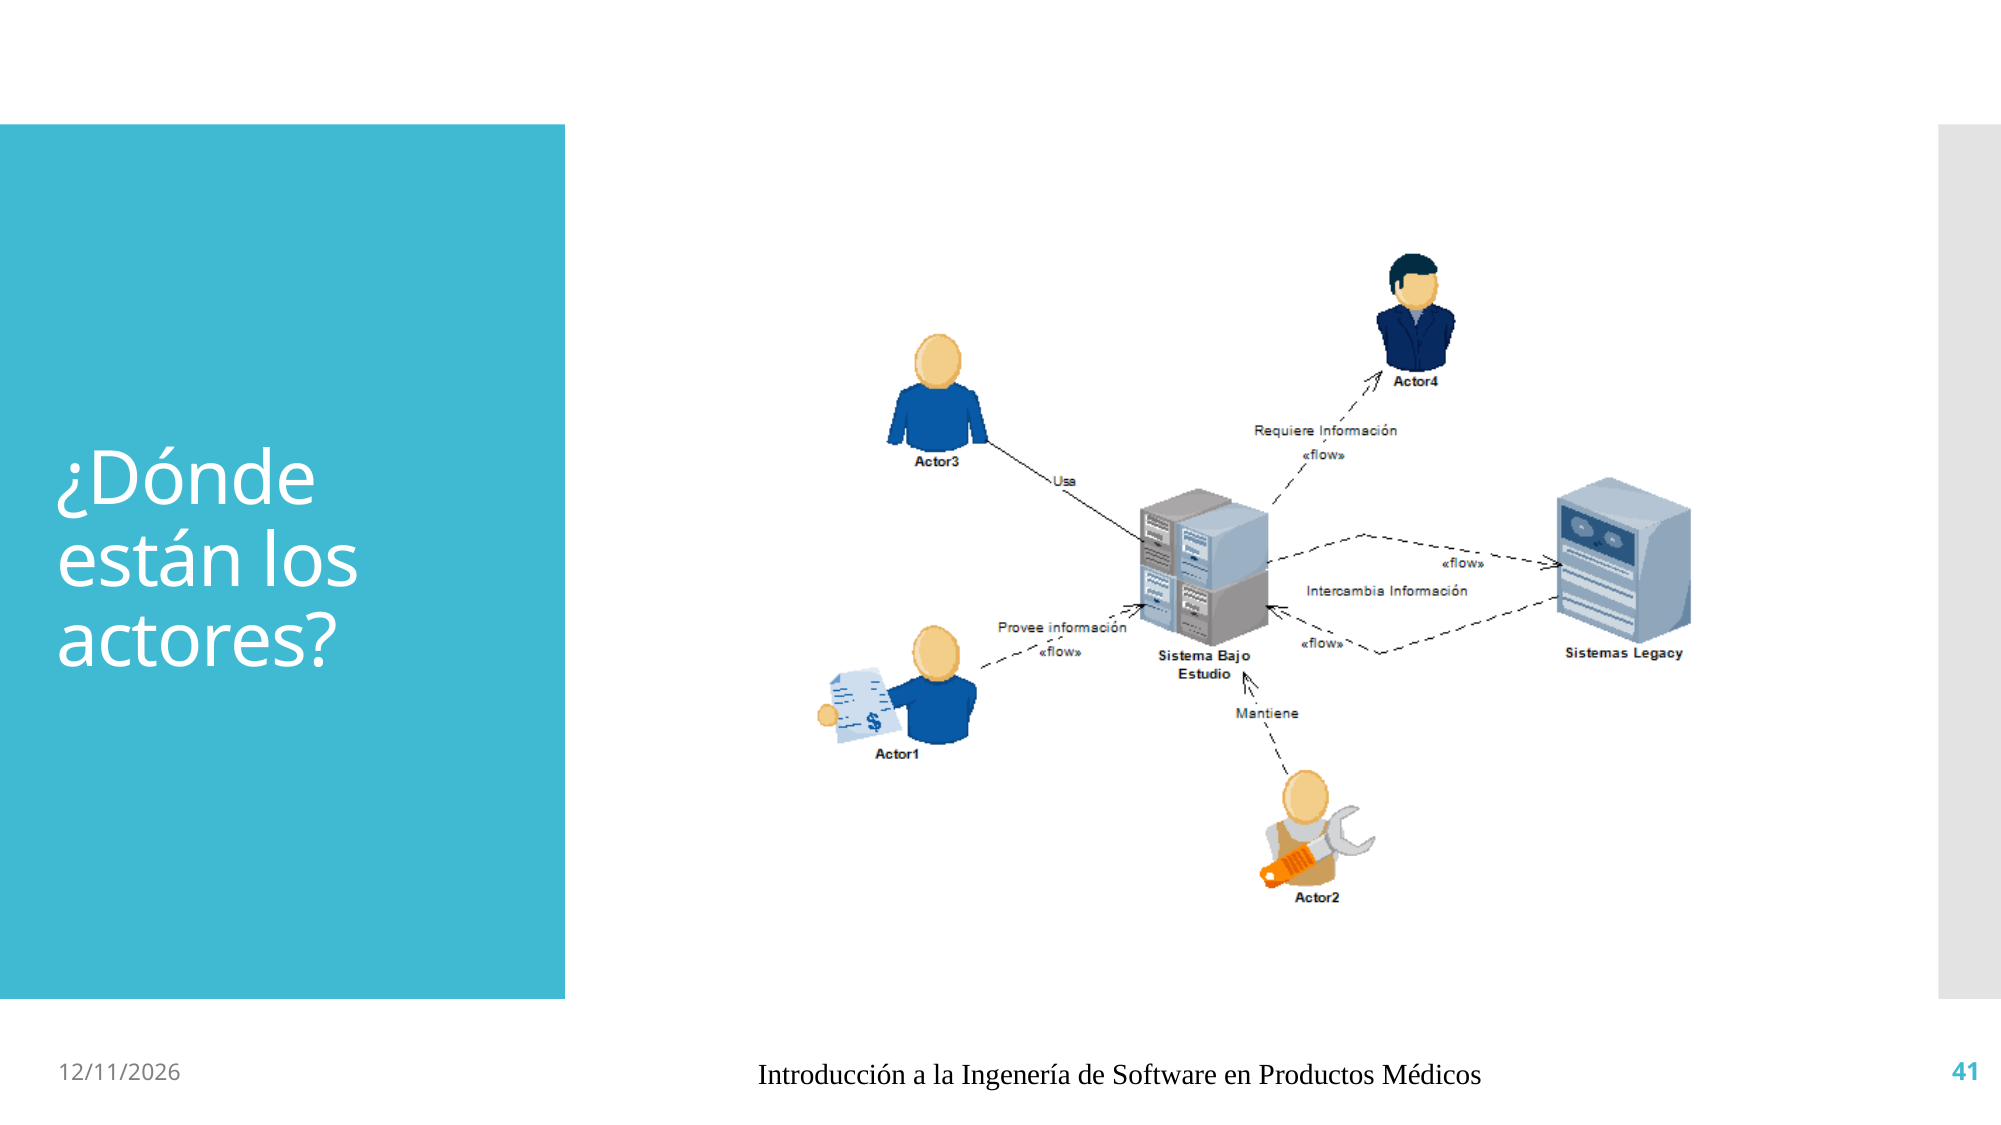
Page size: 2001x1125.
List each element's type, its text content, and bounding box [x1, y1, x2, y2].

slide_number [43, 1042, 493, 1103]
picture [791, 208, 1715, 940]
slide_number 41 [1744, 1042, 1996, 1103]
footer Introducción a la Ingenería de Software en Productos Médicos [634, 1042, 1605, 1103]
title ¿Dónde están los actores? [41, 184, 525, 940]
